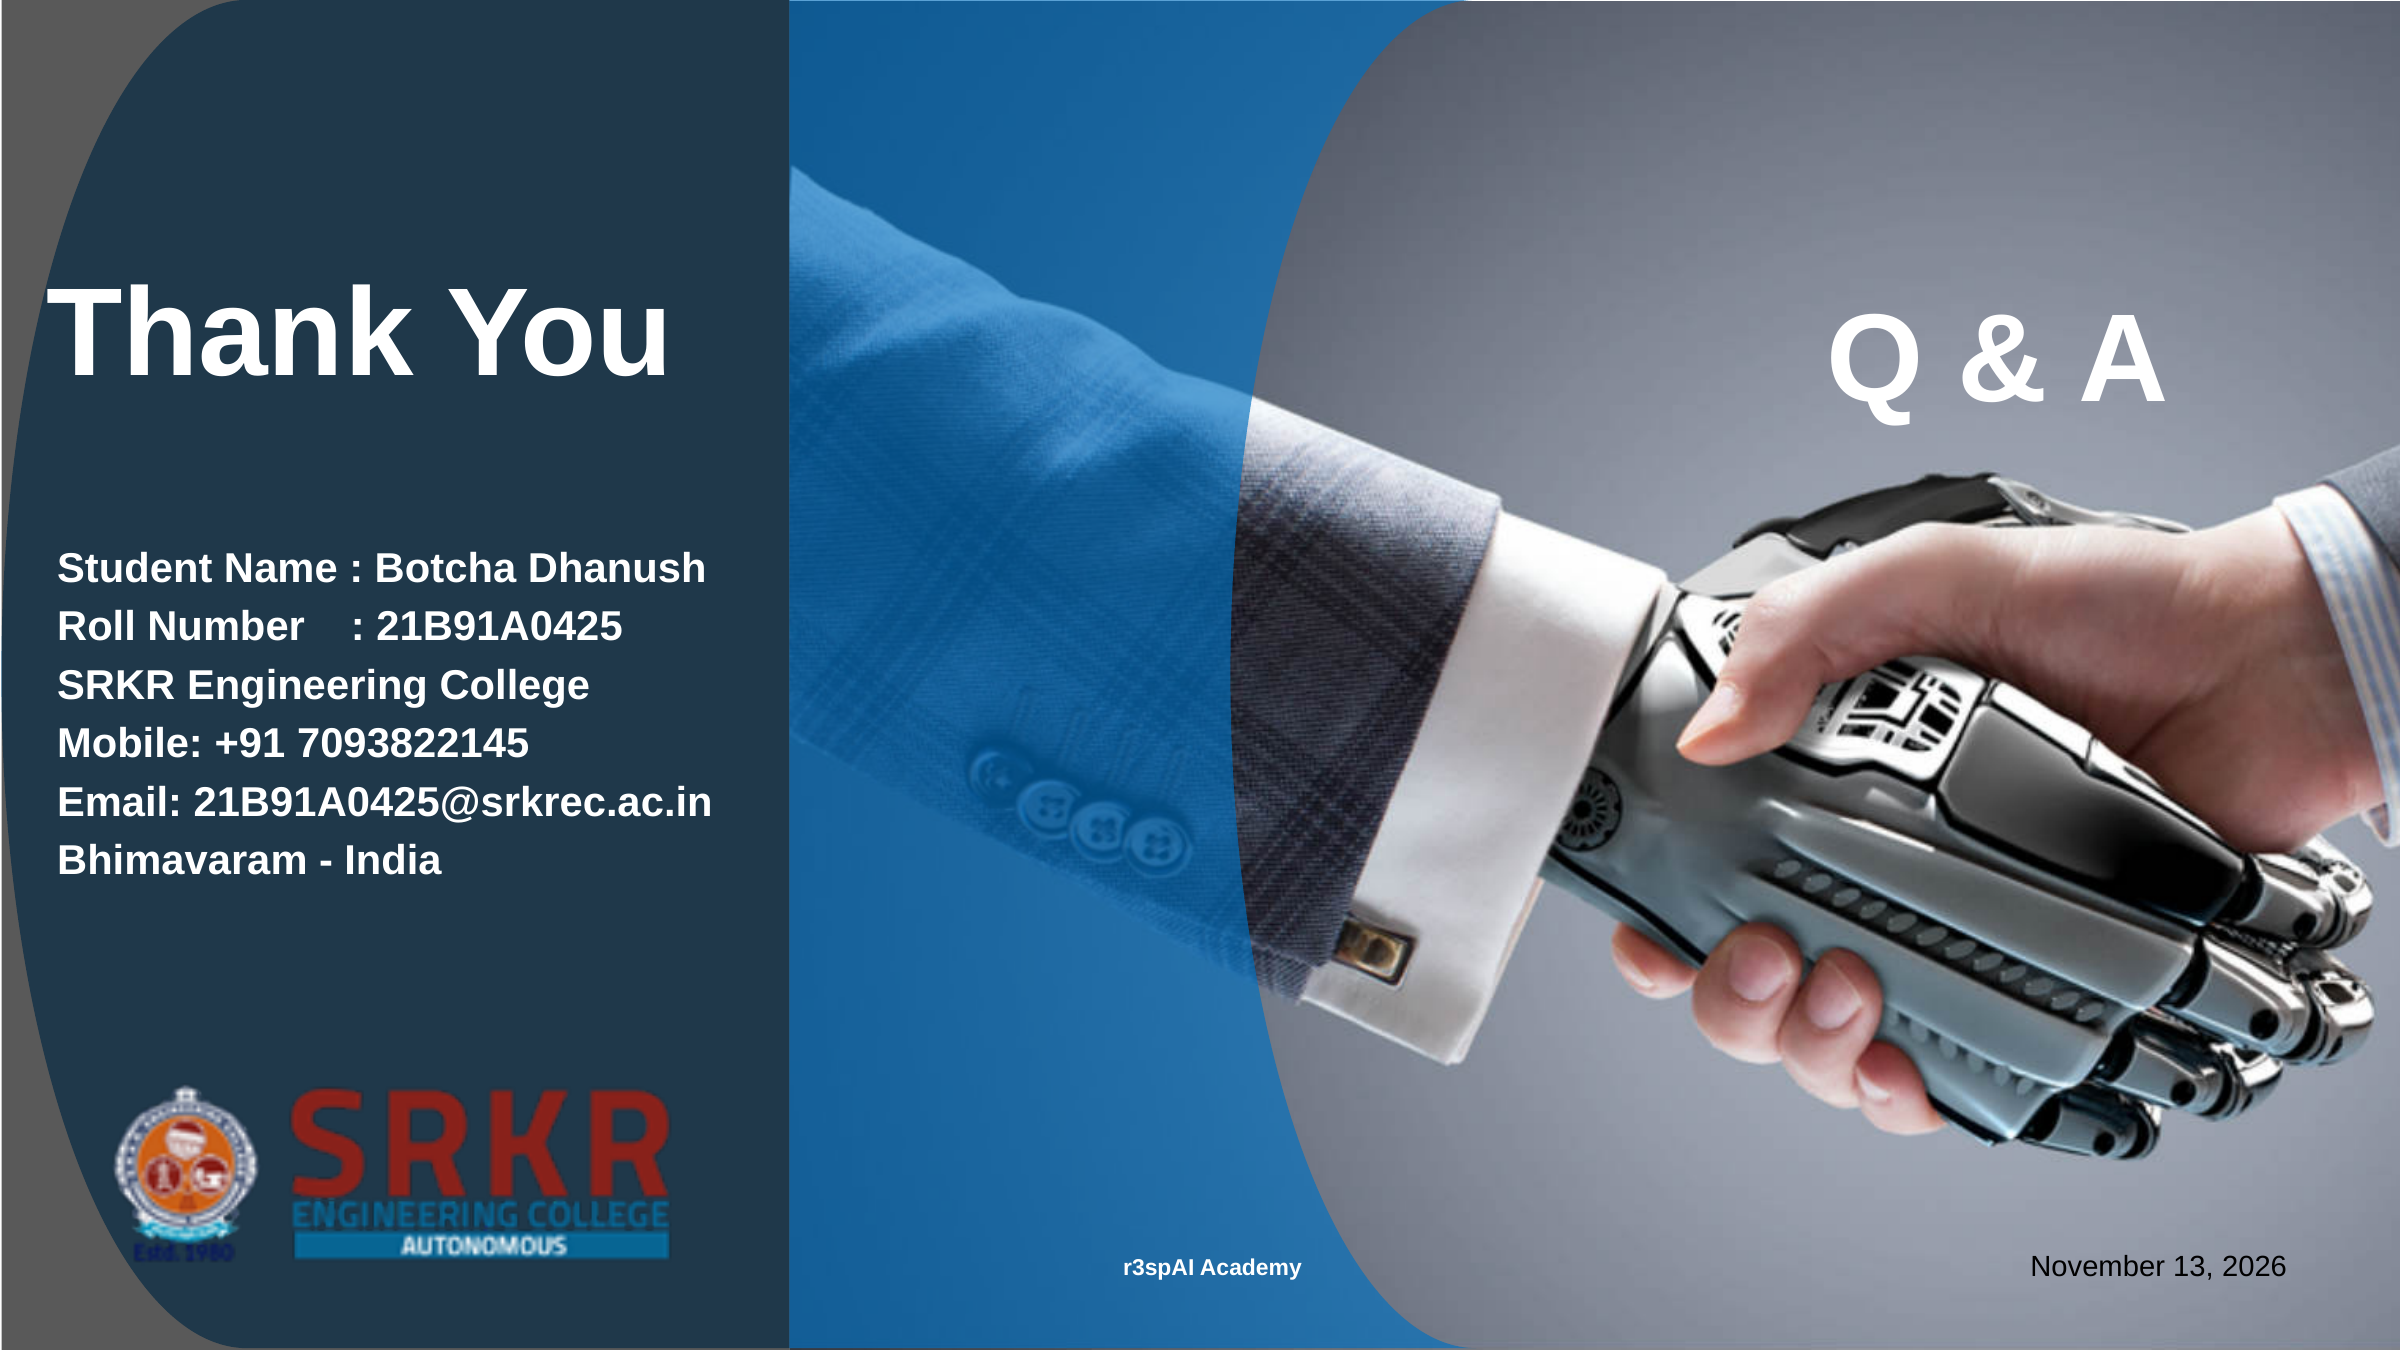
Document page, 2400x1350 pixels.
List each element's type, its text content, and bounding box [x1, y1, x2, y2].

picture [39, 1082, 789, 1266]
text_box Q & A [1625, 194, 2370, 427]
title Thank You [46, 273, 1134, 423]
picture [789, 1, 2400, 1350]
text_box Student Name : Botcha Dhanush Roll Number : 21B91A0425 SRKR Engineering College Mobile: +91 7093822145 Email: 21B91A0425@srkrec.ac.in Bhimavaram - India [42, 533, 785, 912]
